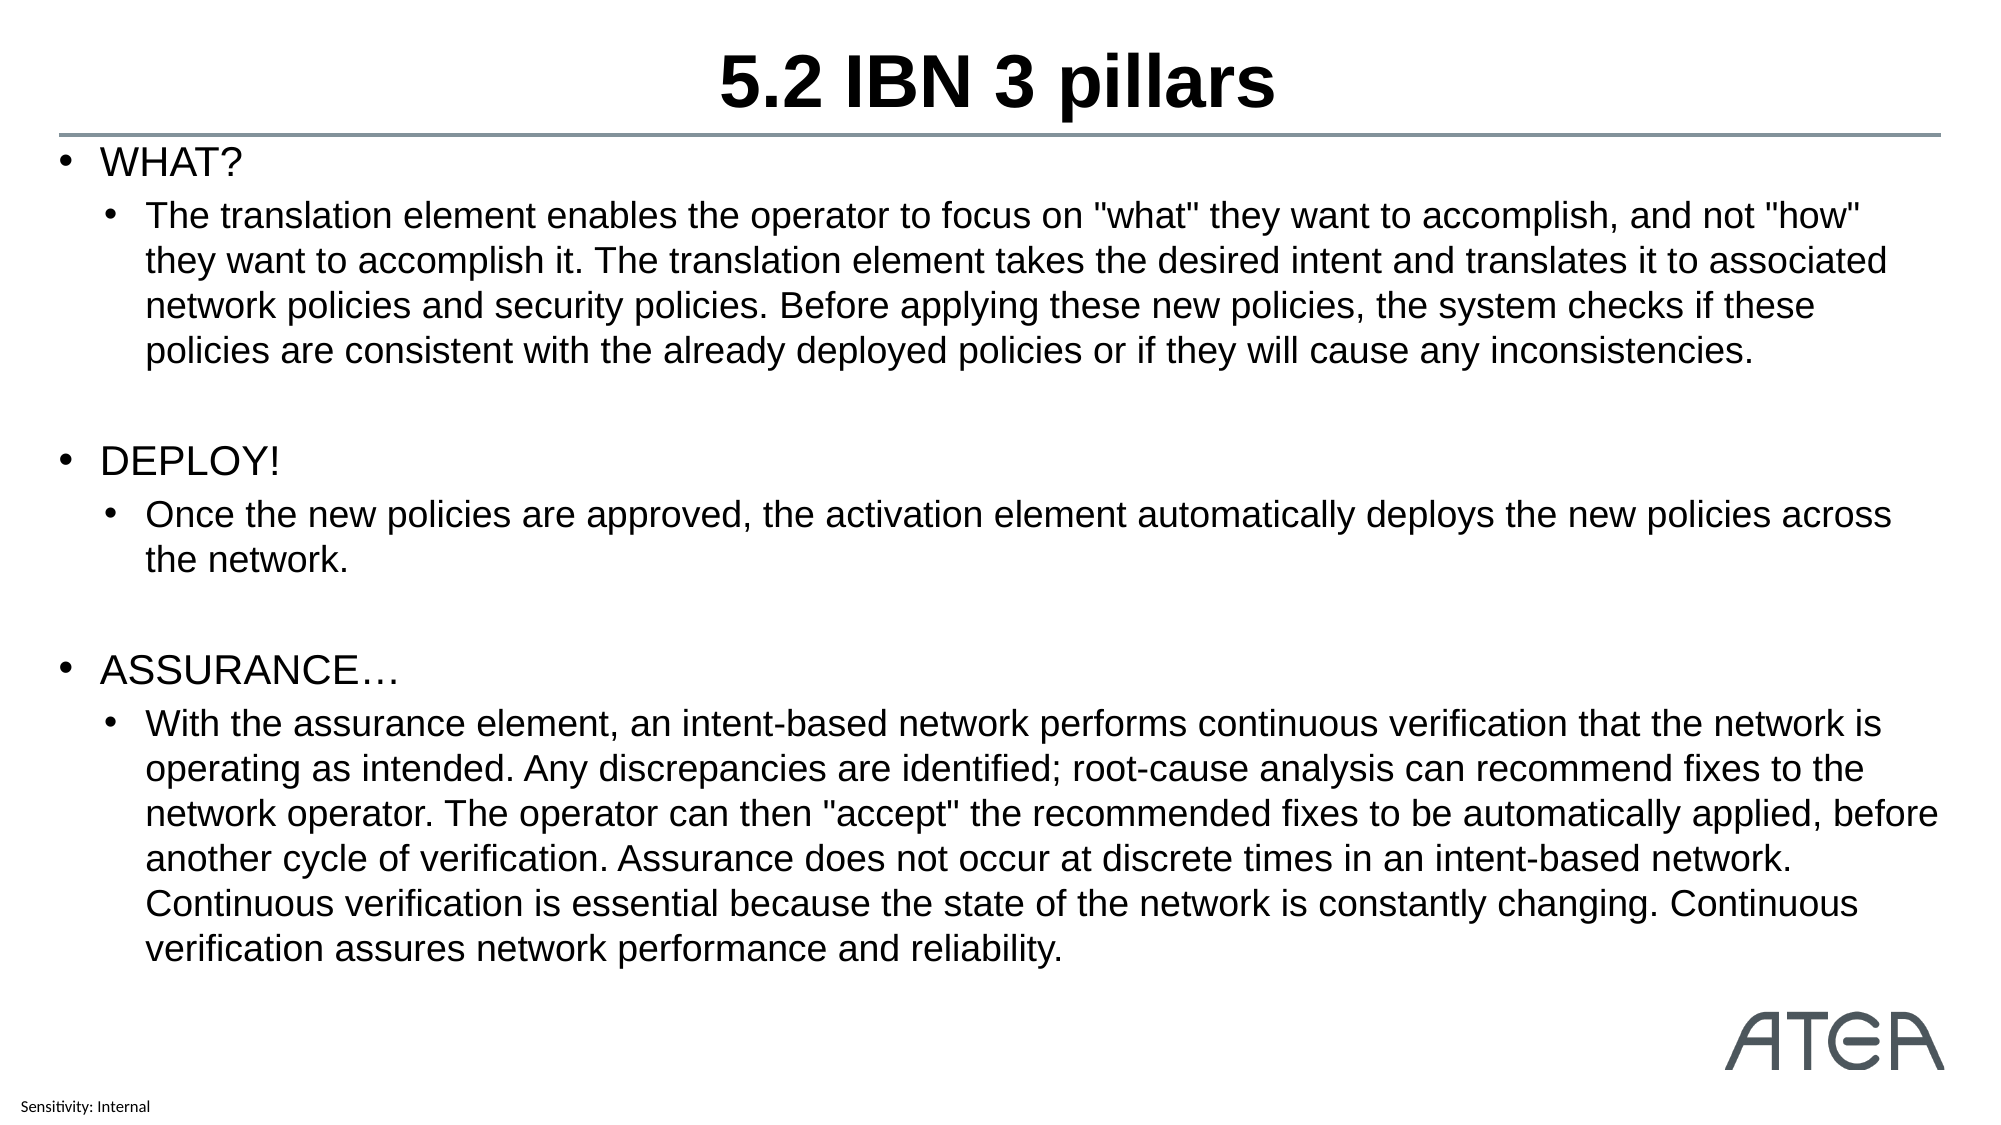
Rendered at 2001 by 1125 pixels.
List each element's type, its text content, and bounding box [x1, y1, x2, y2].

title 5.2 IBN 3 pillars [56, 35, 1942, 135]
list WHAT? The translation element enables the operator to focus on "what" they want to accomplish, and not "how" they want to accomplish it. The translation element takes the desired intent and translates it to associated network policies and security policies. Before applying these new policies, the system checks if these policies are consistent with the already deployed policies or if they will cause any inconsistencies. DEPLOY! Once the new policies are approved, the activation element automatically deploys the new policies across the network. ASSURANCE… With the assurance element, an intent-based network performs continuous verification that the network is operating as intended. Any discrepancies are identified; root-cause analysis can recommend fixes to the network operator. The operator can then "accept" the recommended fixes to be automatically applied, before another cycle of verification. Assurance does not occur at discrete times in an intent-based network. Continuous verification is essential because the state of the network is constantly changing. Continuous verification assures network performance and reliability. [58, 134, 1942, 1038]
